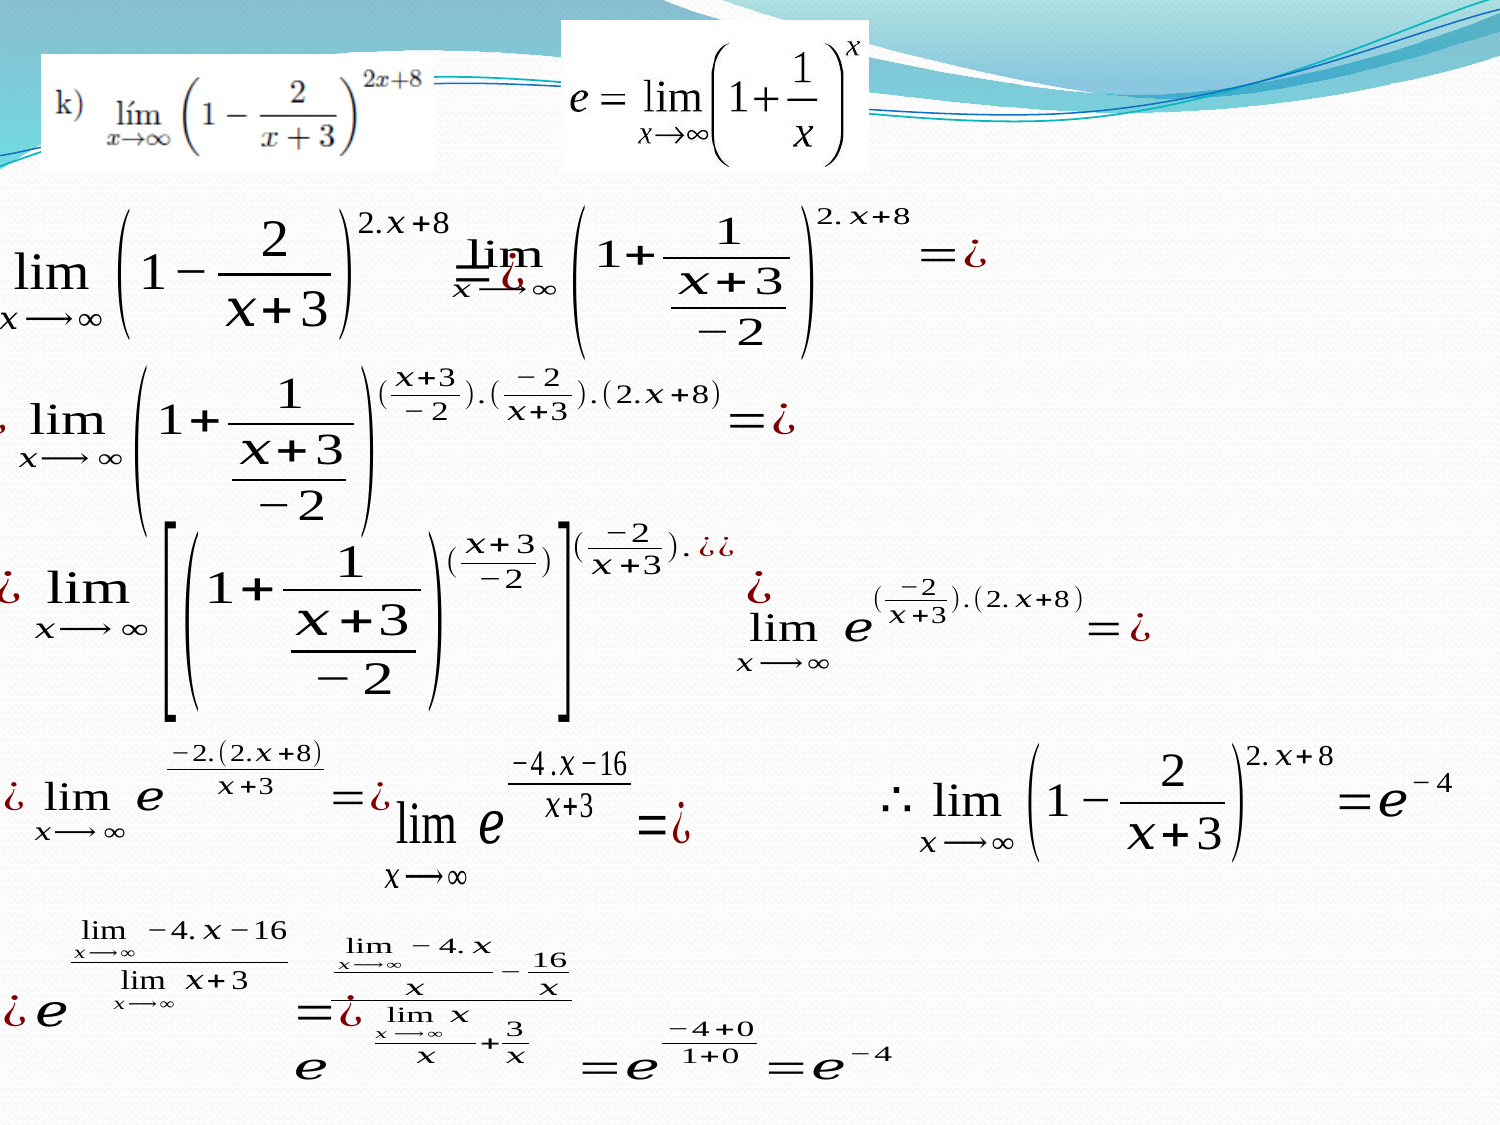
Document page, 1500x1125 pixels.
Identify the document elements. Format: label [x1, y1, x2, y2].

picture [560, 20, 869, 170]
picture [41, 54, 434, 172]
